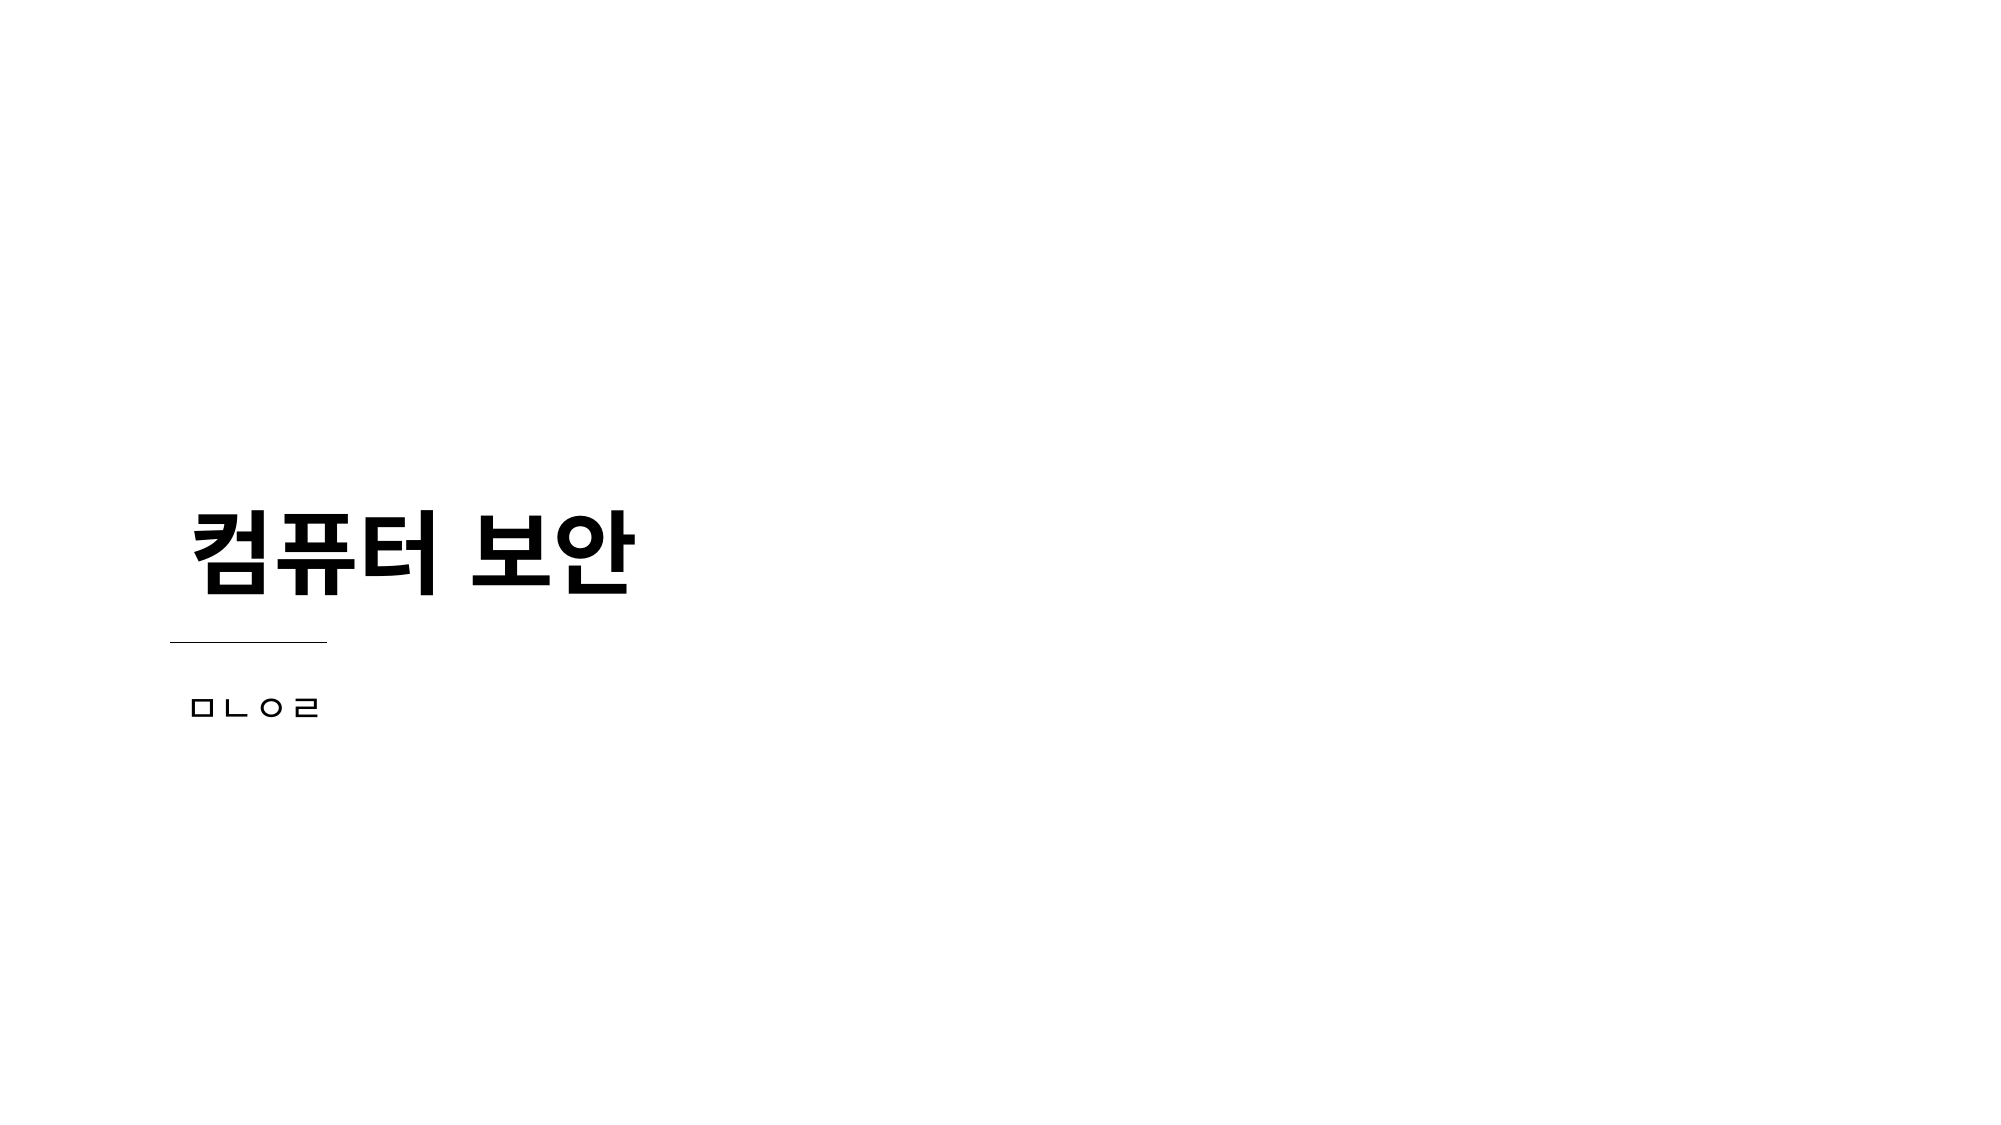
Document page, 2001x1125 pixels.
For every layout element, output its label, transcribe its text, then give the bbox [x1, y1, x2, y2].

text_box ㅁㄴㅇㄹ [170, 677, 339, 738]
text_box 컴퓨터 보안 [175, 488, 654, 613]
